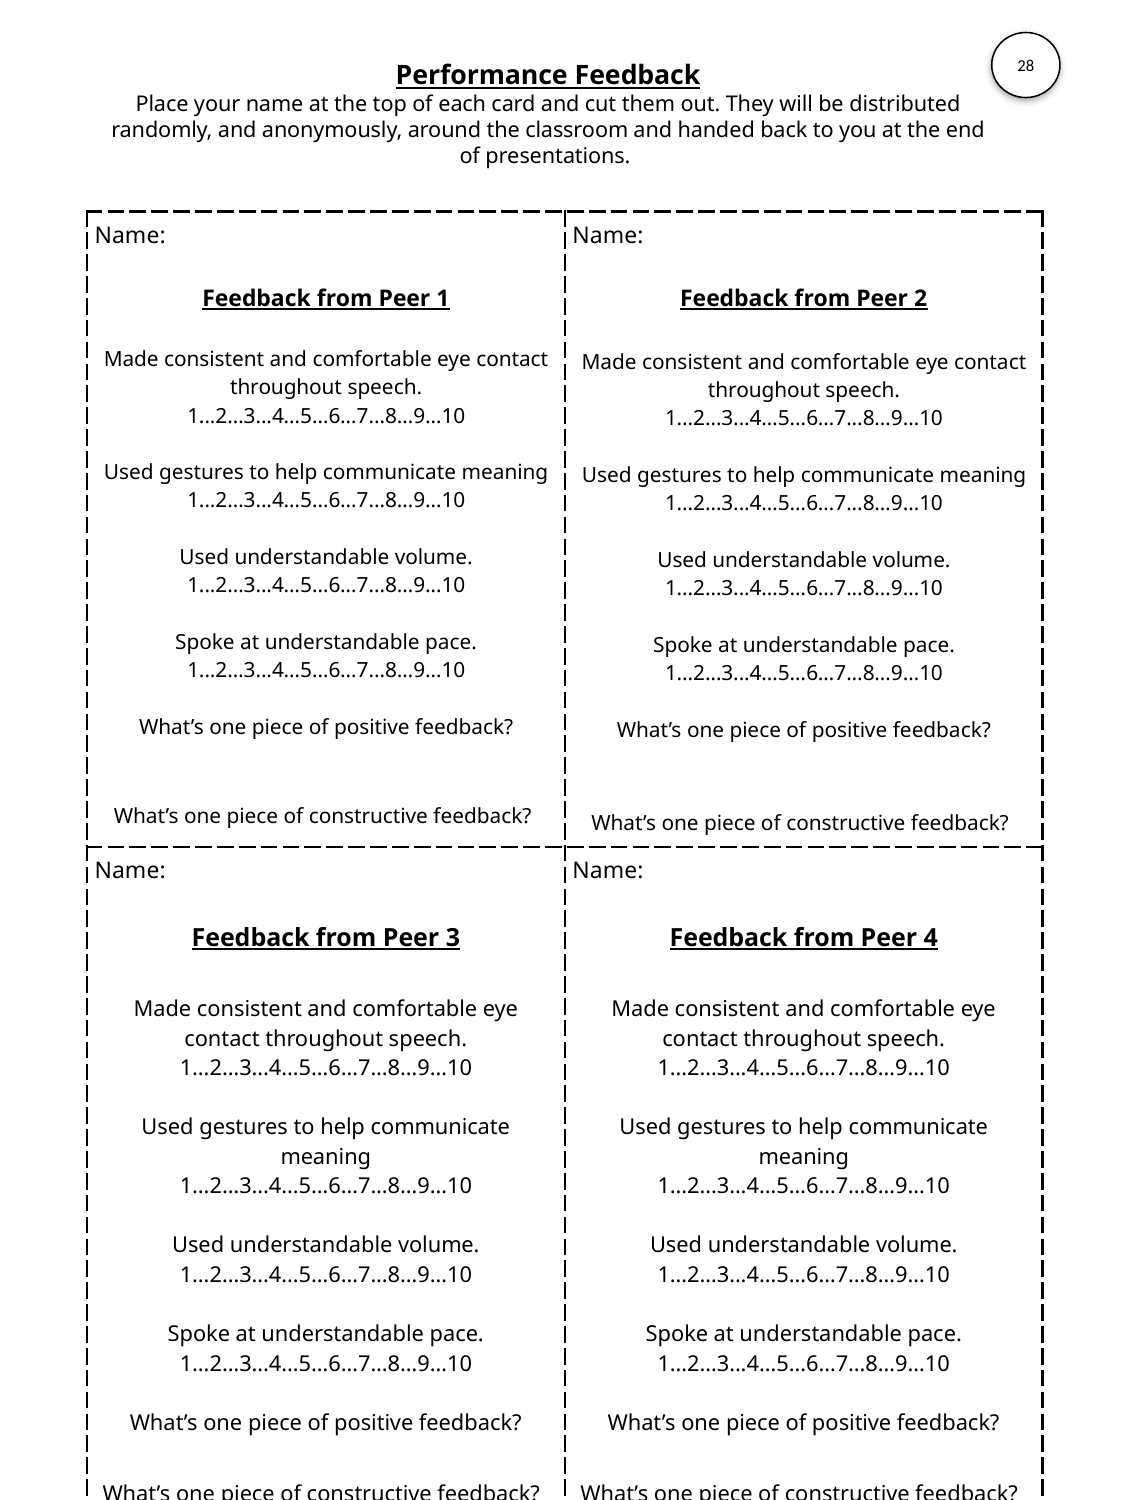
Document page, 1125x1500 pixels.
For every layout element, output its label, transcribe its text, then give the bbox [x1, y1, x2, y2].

table_cell Name: Feedback from Peer 4 Made consistent and comfortable eye contact throughout speech. 1...2…3...4…5…6…7...8…9…10 Used gestures to help communicate meaning 1...2…3...4…5…6…7...8…9…10 Used understandable volume. 1...2…3...4…5…6…7...8…9…10 Spoke at understandable pace. 1...2…3...4…5…6…7...8…9…10 What’s one piece of positive feedback? What’s one piece of constructive feedback? [565, 847, 1043, 1500]
text_box 28 [990, 31, 1061, 99]
title Performance Feedback Place your name at the top of each card and cut them out. They will be distributed randomly, and anonymously, around the classroom and handed back to you at the end of presentations. [87, 49, 1009, 176]
table_header Name: Feedback from Peer 1 Made consistent and comfortable eye contact throughout speech. 1...2…3...4…5…6…7...8…9…10 Used gestures to help communicate meaning 1...2…3...4…5…6…7...8…9…10 Used understandable volume. 1...2…3...4…5…6…7...8…9…10 Spoke at understandable pace. 1...2…3...4…5…6…7...8…9…10 What’s one piece of positive feedback? What’s one piece of constructive feedback? [87, 212, 565, 847]
table_cell Name: Feedback from Peer 3 Made consistent and comfortable eye contact throughout speech. 1...2…3...4…5…6…7...8…9…10 Used gestures to help communicate meaning 1...2…3...4…5…6…7...8…9…10 Used understandable volume. 1...2…3...4…5…6…7...8…9…10 Spoke at understandable pace. 1...2…3...4…5…6…7...8…9…10 What’s one piece of positive feedback? What’s one piece of constructive feedback? [87, 847, 565, 1500]
table_header Name: Feedback from Peer 2 Made consistent and comfortable eye contact throughout speech. 1...2…3...4…5…6…7...8…9…10 Used gestures to help communicate meaning 1...2…3...4…5…6…7...8…9…10 Used understandable volume. 1...2…3...4…5…6…7...8…9…10 Spoke at understandable pace. 1...2…3...4…5…6…7...8…9…10 What’s one piece of positive feedback? What’s one piece of constructive feedback? [565, 212, 1043, 847]
